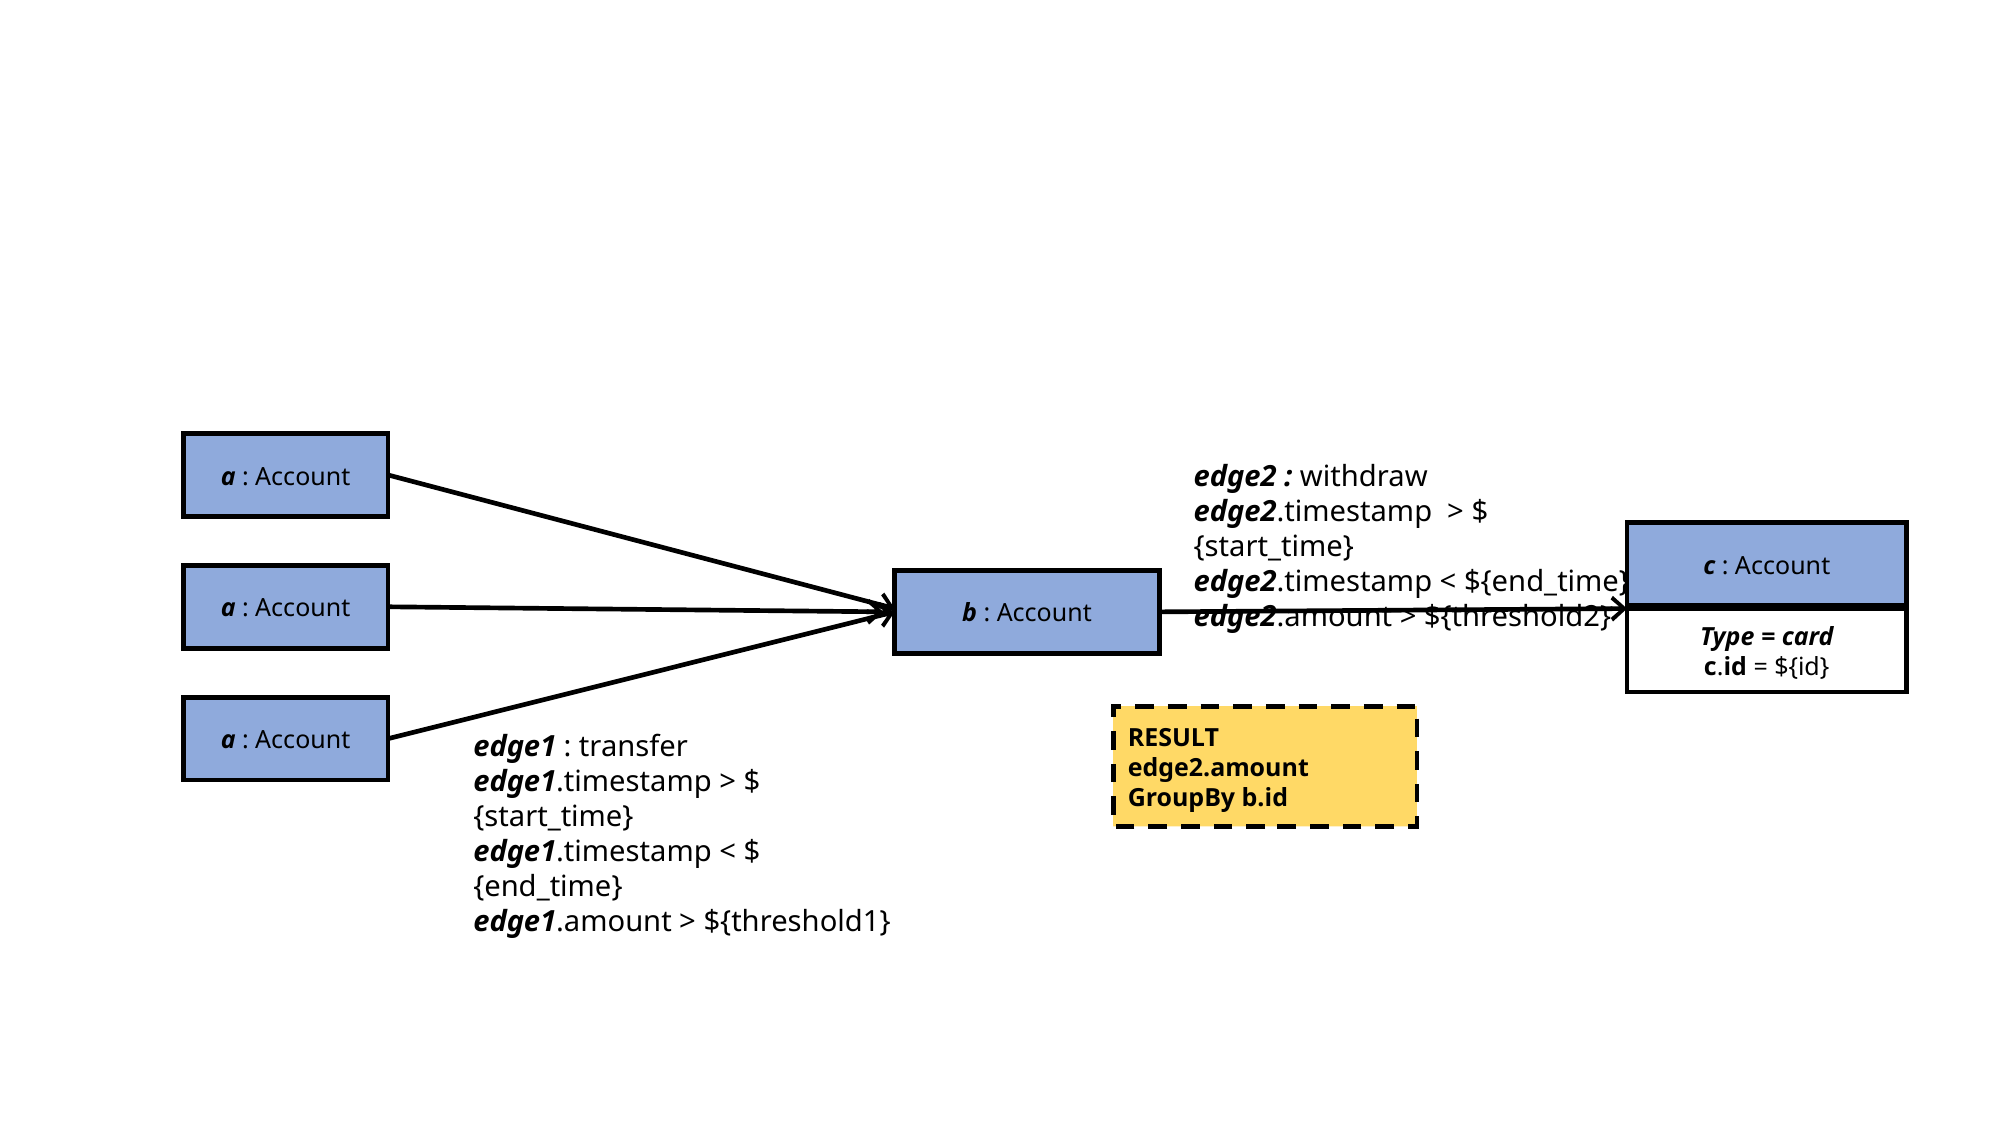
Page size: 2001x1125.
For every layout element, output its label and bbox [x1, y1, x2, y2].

text_box [183, 433, 1907, 877]
